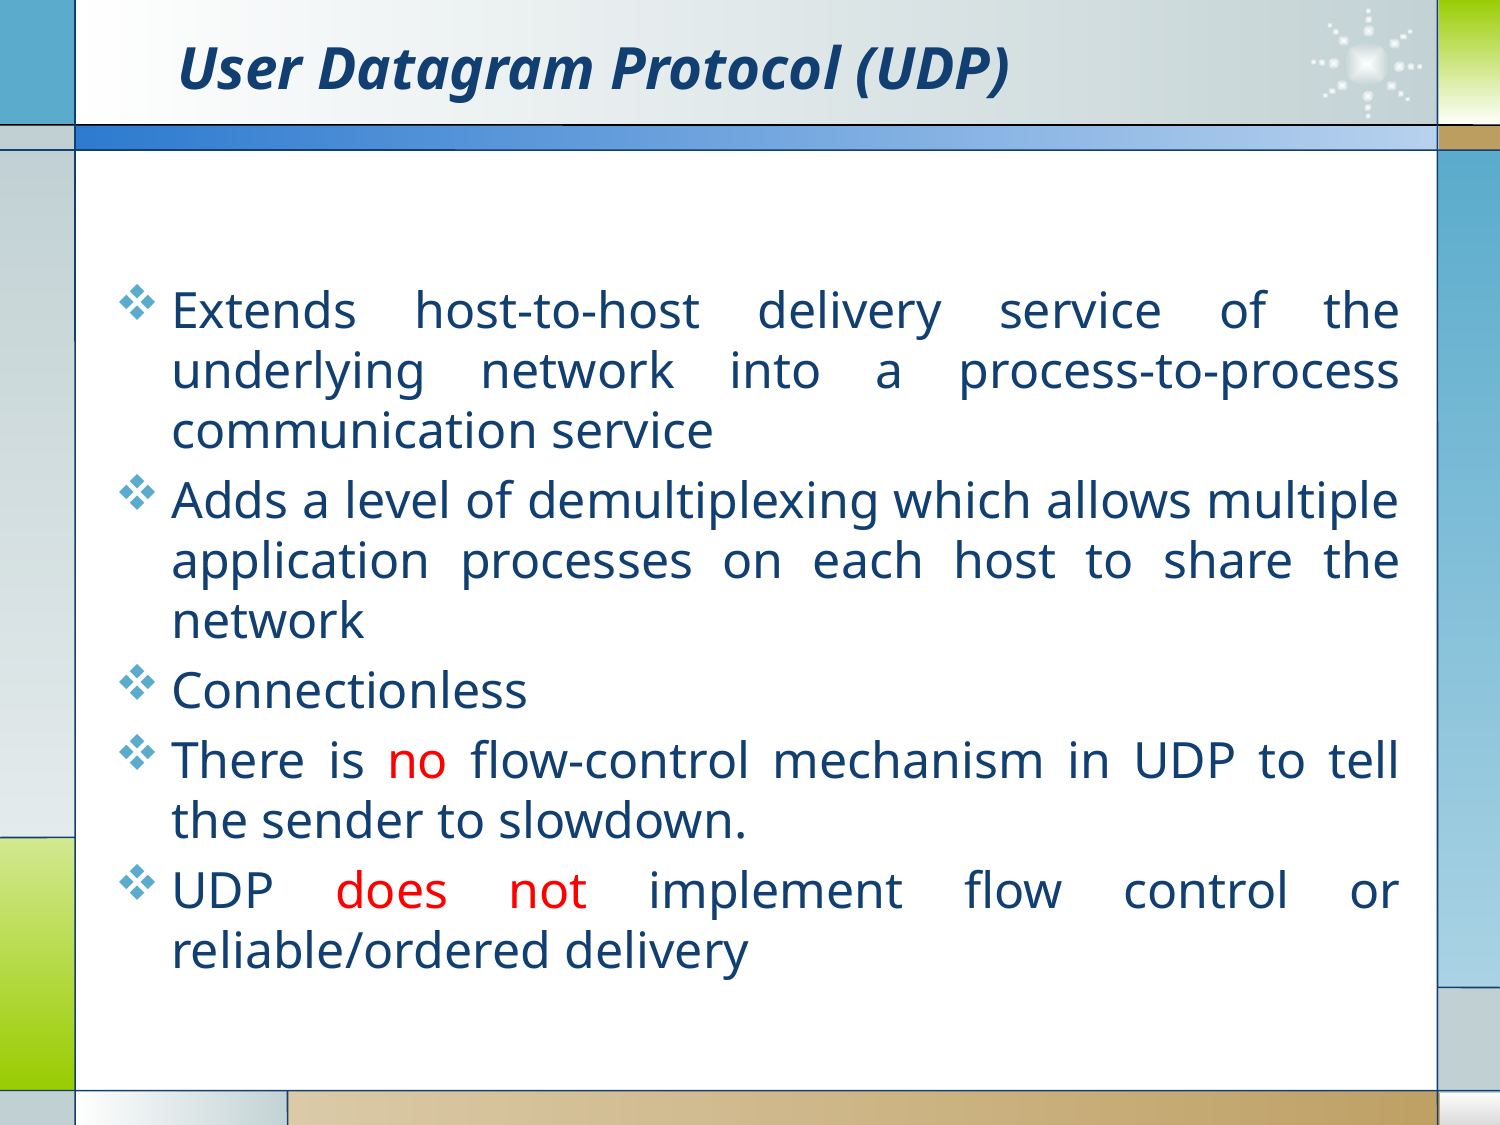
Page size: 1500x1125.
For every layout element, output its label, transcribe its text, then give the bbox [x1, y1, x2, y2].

list Extends host-to-host delivery service of the underlying network into a process-to-process communication service Adds a level of demultiplexing which allows multiple application processes on each host to share the network Connectionless There is no ﬂow-control mechanism in UDP to tell the sender to slowdown. UDP does not implement ﬂow control or reliable/ordered delivery [99, 201, 1417, 1010]
title User Datagram Protocol (UDP) [162, 19, 1263, 113]
